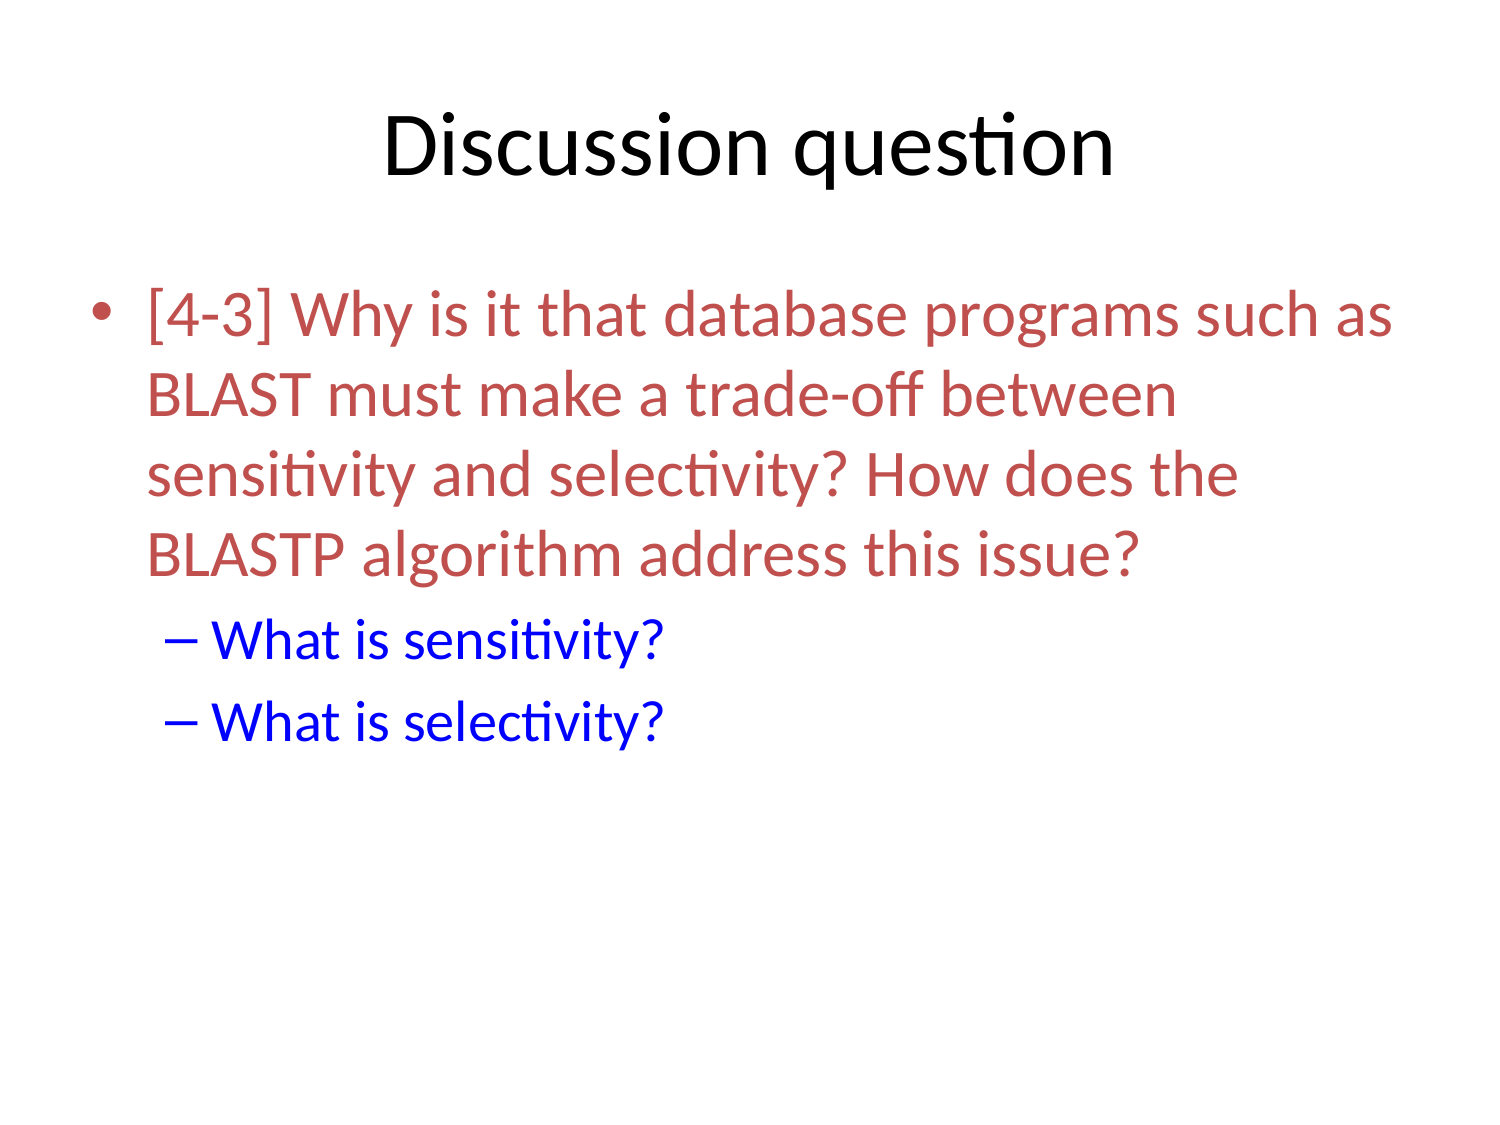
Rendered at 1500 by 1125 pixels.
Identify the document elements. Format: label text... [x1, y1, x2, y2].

list [4-3] Why is it that database programs such as BLAST must make a trade-off between sensitivity and selectivity? How does the BLASTP algorithm address this issue? What is sensitivity? What is selectivity? [74, 262, 1426, 1006]
title Discussion question [74, 44, 1426, 233]
